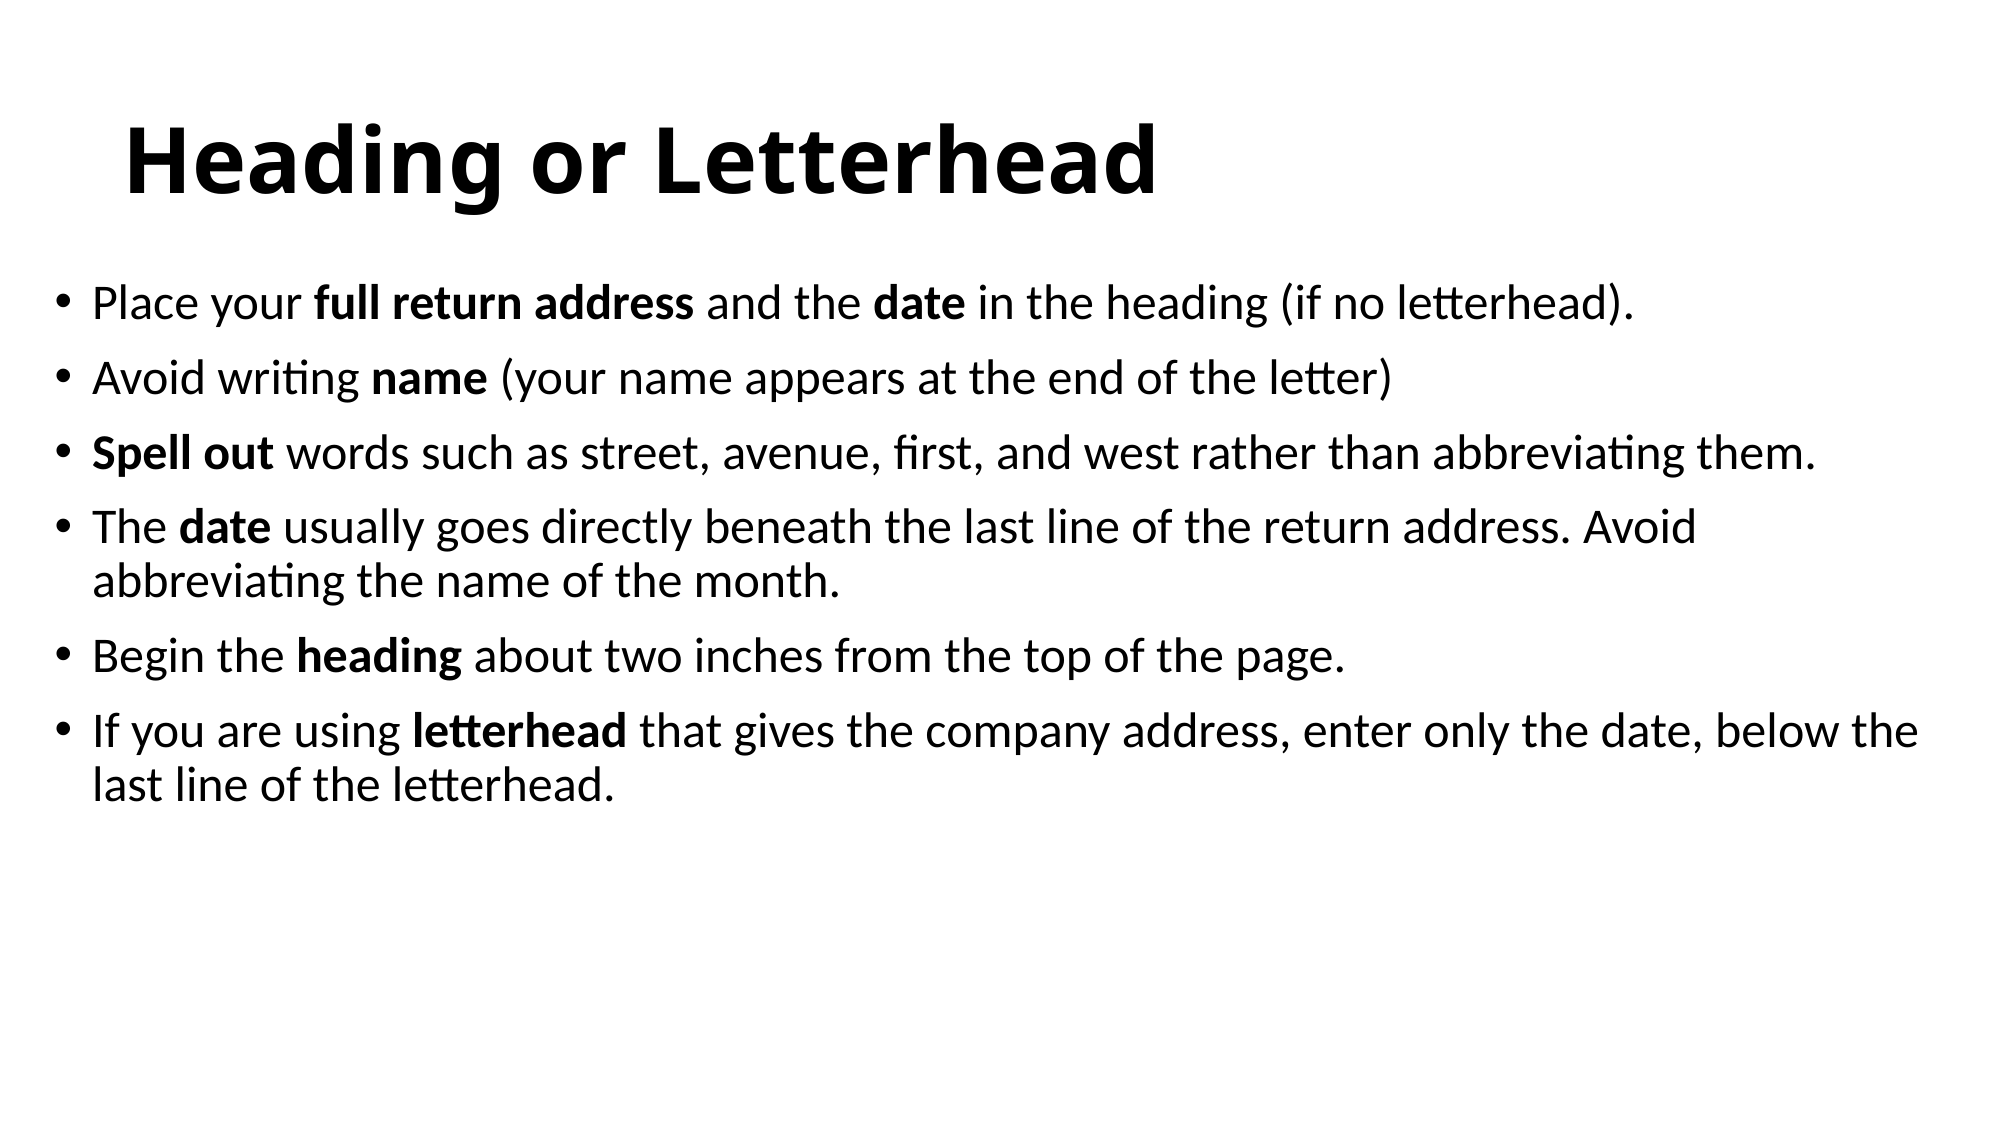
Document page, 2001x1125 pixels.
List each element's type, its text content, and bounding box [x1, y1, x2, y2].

title Heading or Letterhead [107, 92, 1833, 236]
list Place your full return address and the date in the heading (if no letterhead). Avoid writing name (your name appears at the end of the letter) Spell out words such as street, avenue, first, and west rather than abbreviating them. The date usually goes directly beneath the last line of the return address. Avoid abbreviating the name of the month. Begin the heading about two inches from the top of the page. If you are using letterhead that gives the company address, enter only the date, below the last line of the letterhead. [39, 268, 1955, 1125]
